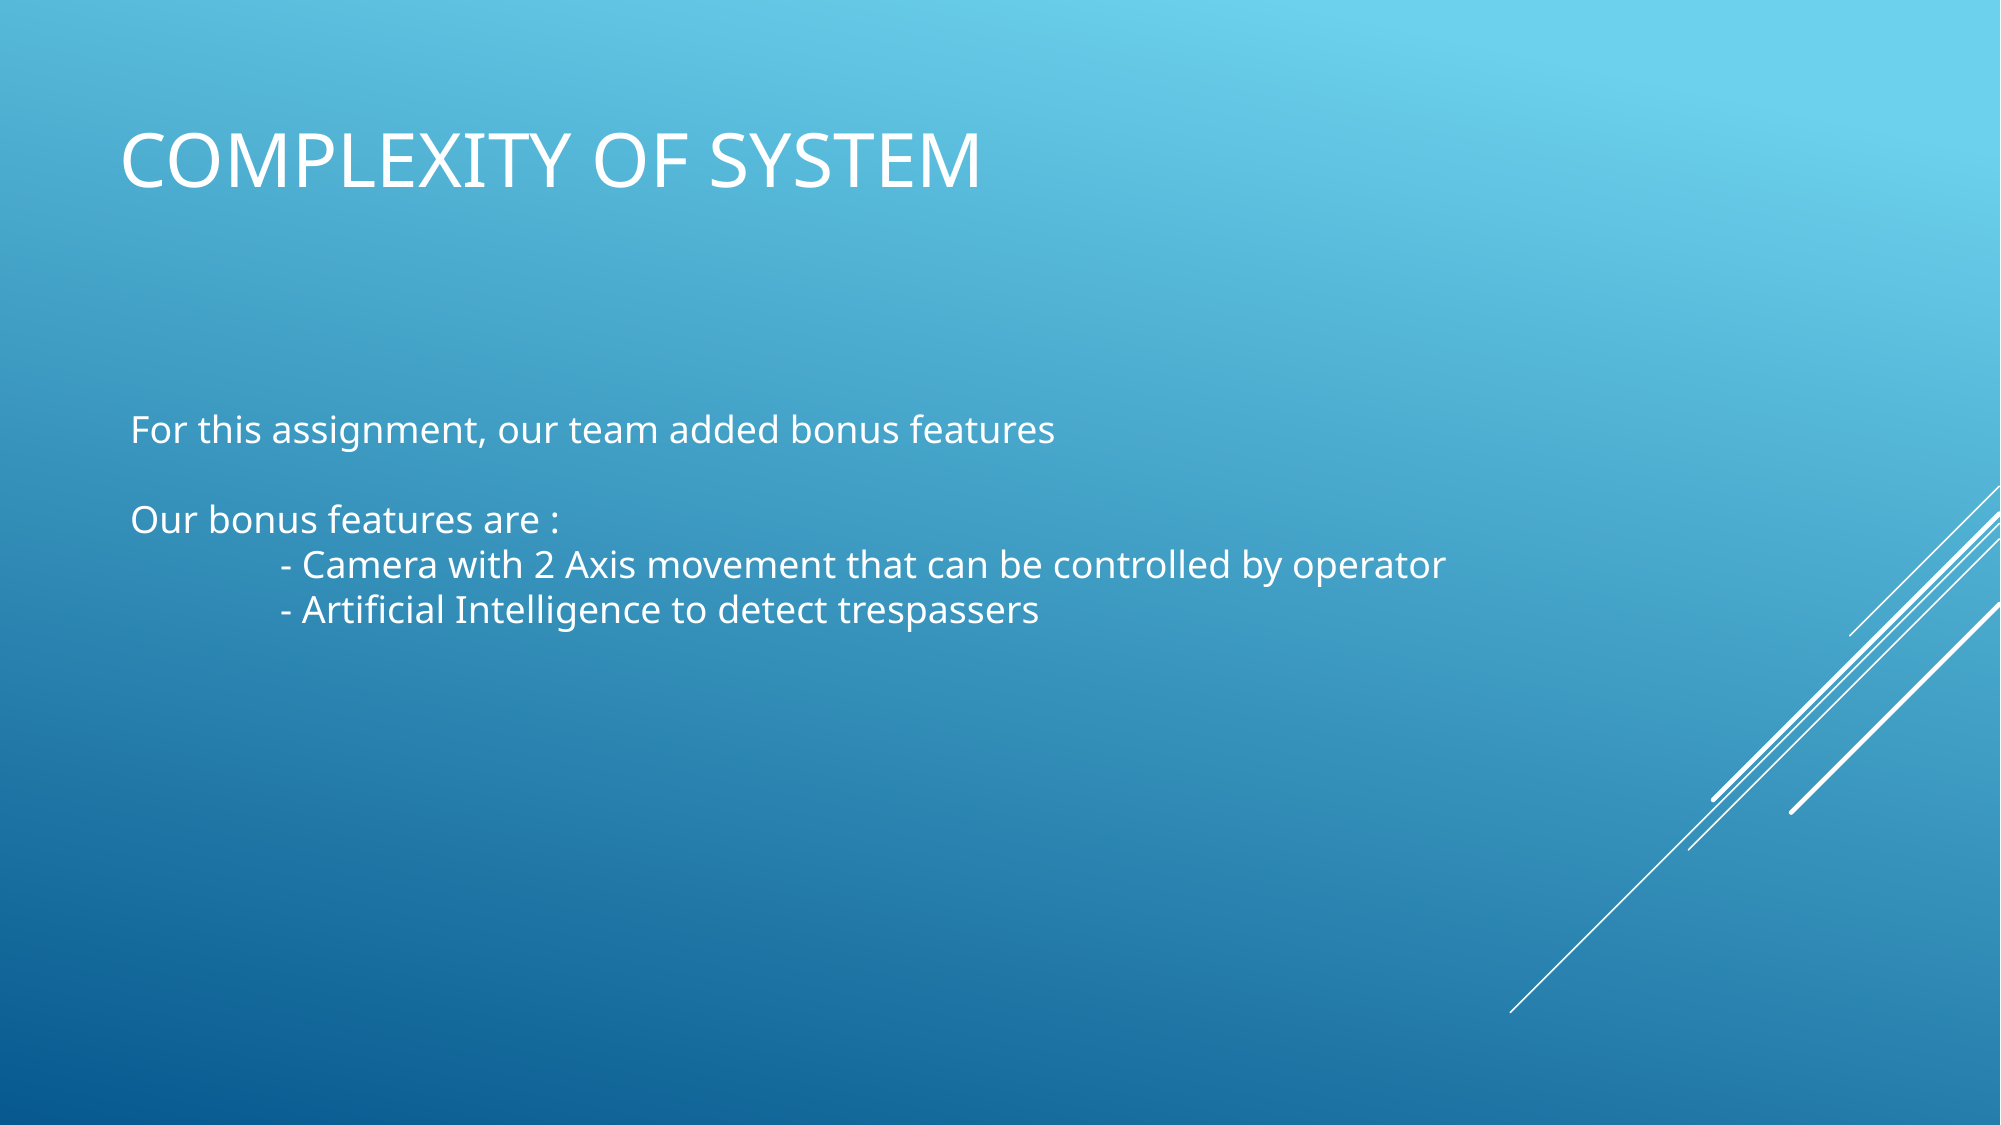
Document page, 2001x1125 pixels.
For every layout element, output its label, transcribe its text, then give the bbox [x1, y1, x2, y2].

text_box For this assignment, our team added bonus features Our bonus features are : - Camera with 2 Axis movement that can be controlled by operator - Artificial Intelligence to detect trespassers [40, 398, 1463, 639]
title Complexity of system [104, 33, 1505, 281]
